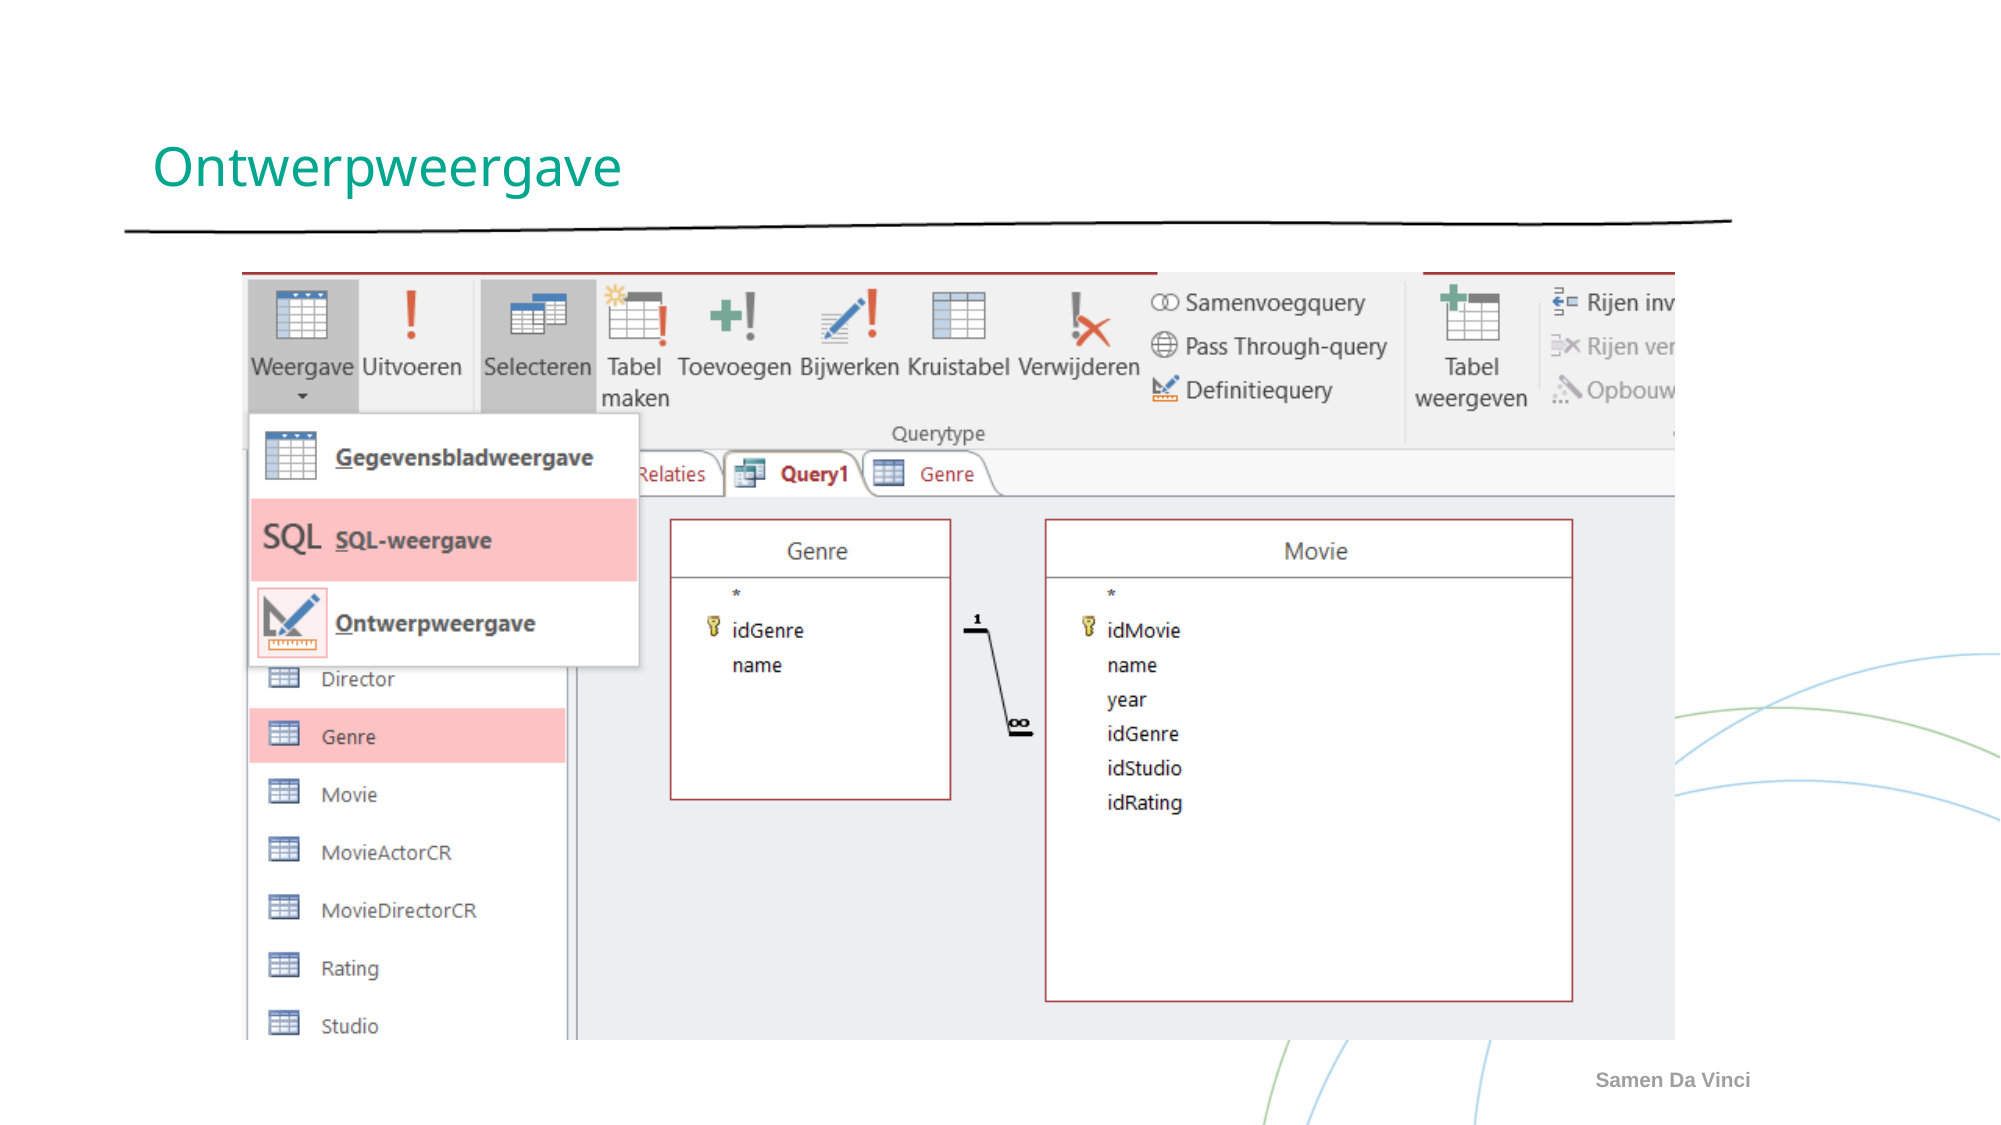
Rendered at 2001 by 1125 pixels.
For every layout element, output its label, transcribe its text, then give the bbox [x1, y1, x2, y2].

picture [0, 0, 2001, 1125]
title Ontwerpweergave [137, 59, 1863, 278]
